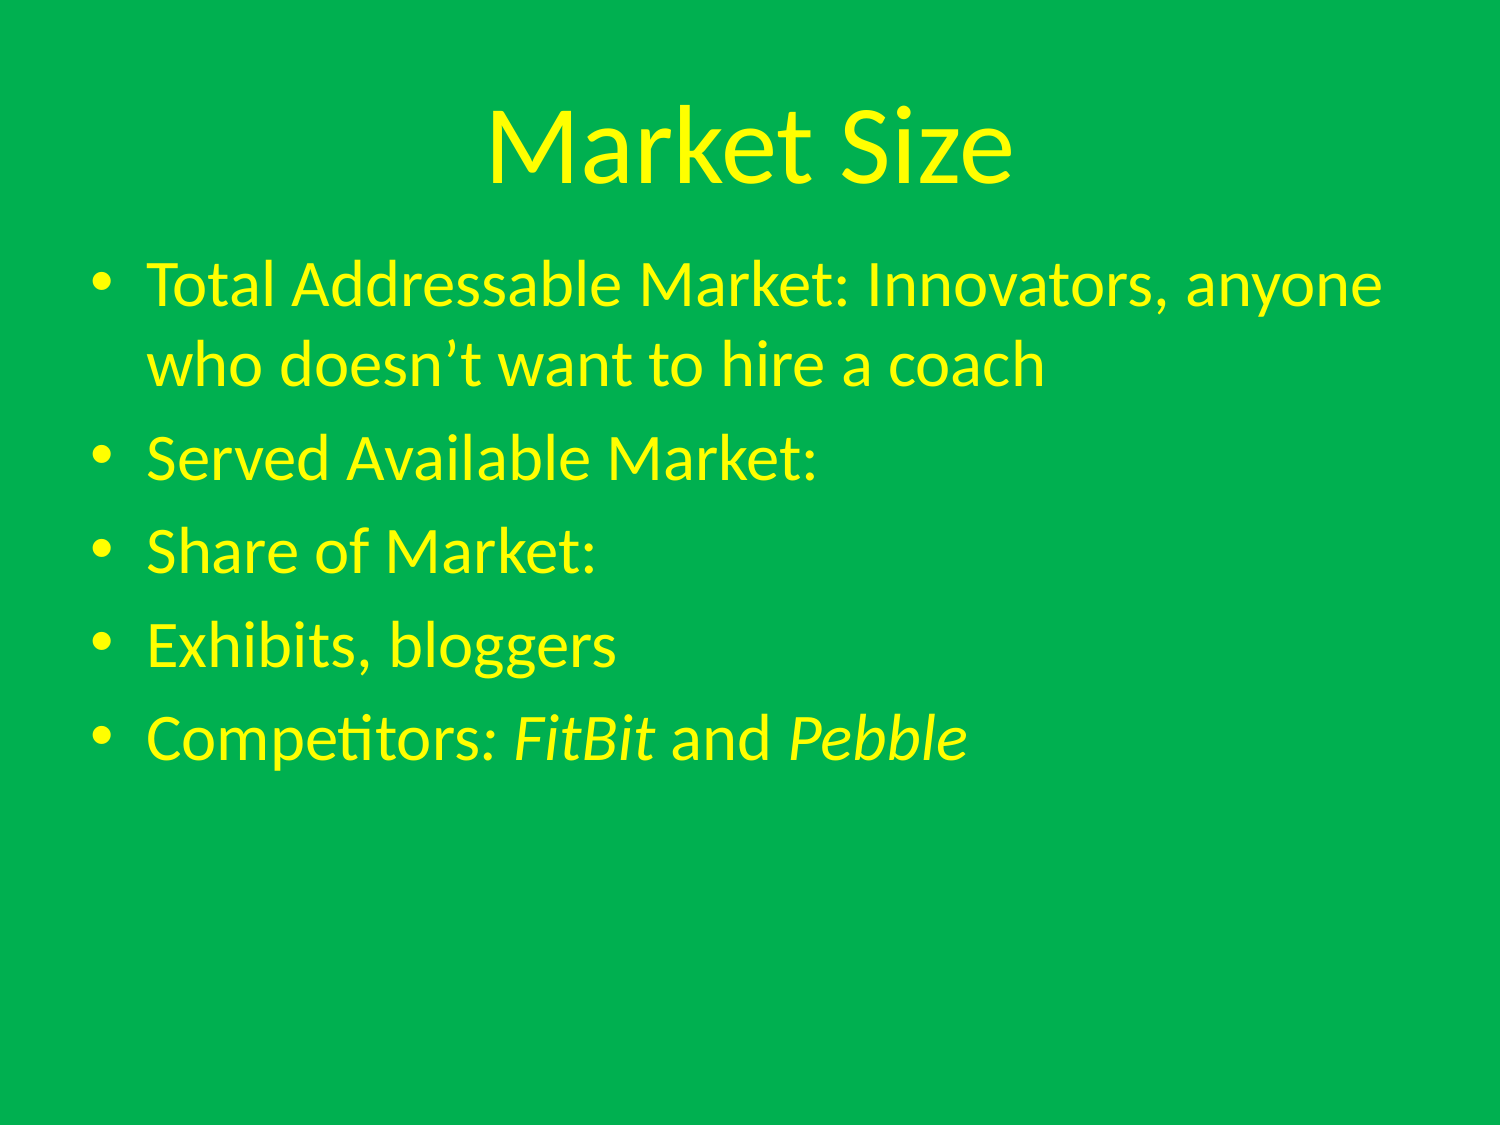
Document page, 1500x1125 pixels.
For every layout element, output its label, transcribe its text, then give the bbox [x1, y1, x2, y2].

list Total Addressable Market: Innovators, anyone who doesn’t want to hire a coach Served Available Market: Share of Market: Exhibits, bloggers Competitors: FitBit and Pebble [75, 232, 1425, 1005]
title Market Size [75, 45, 1425, 232]
